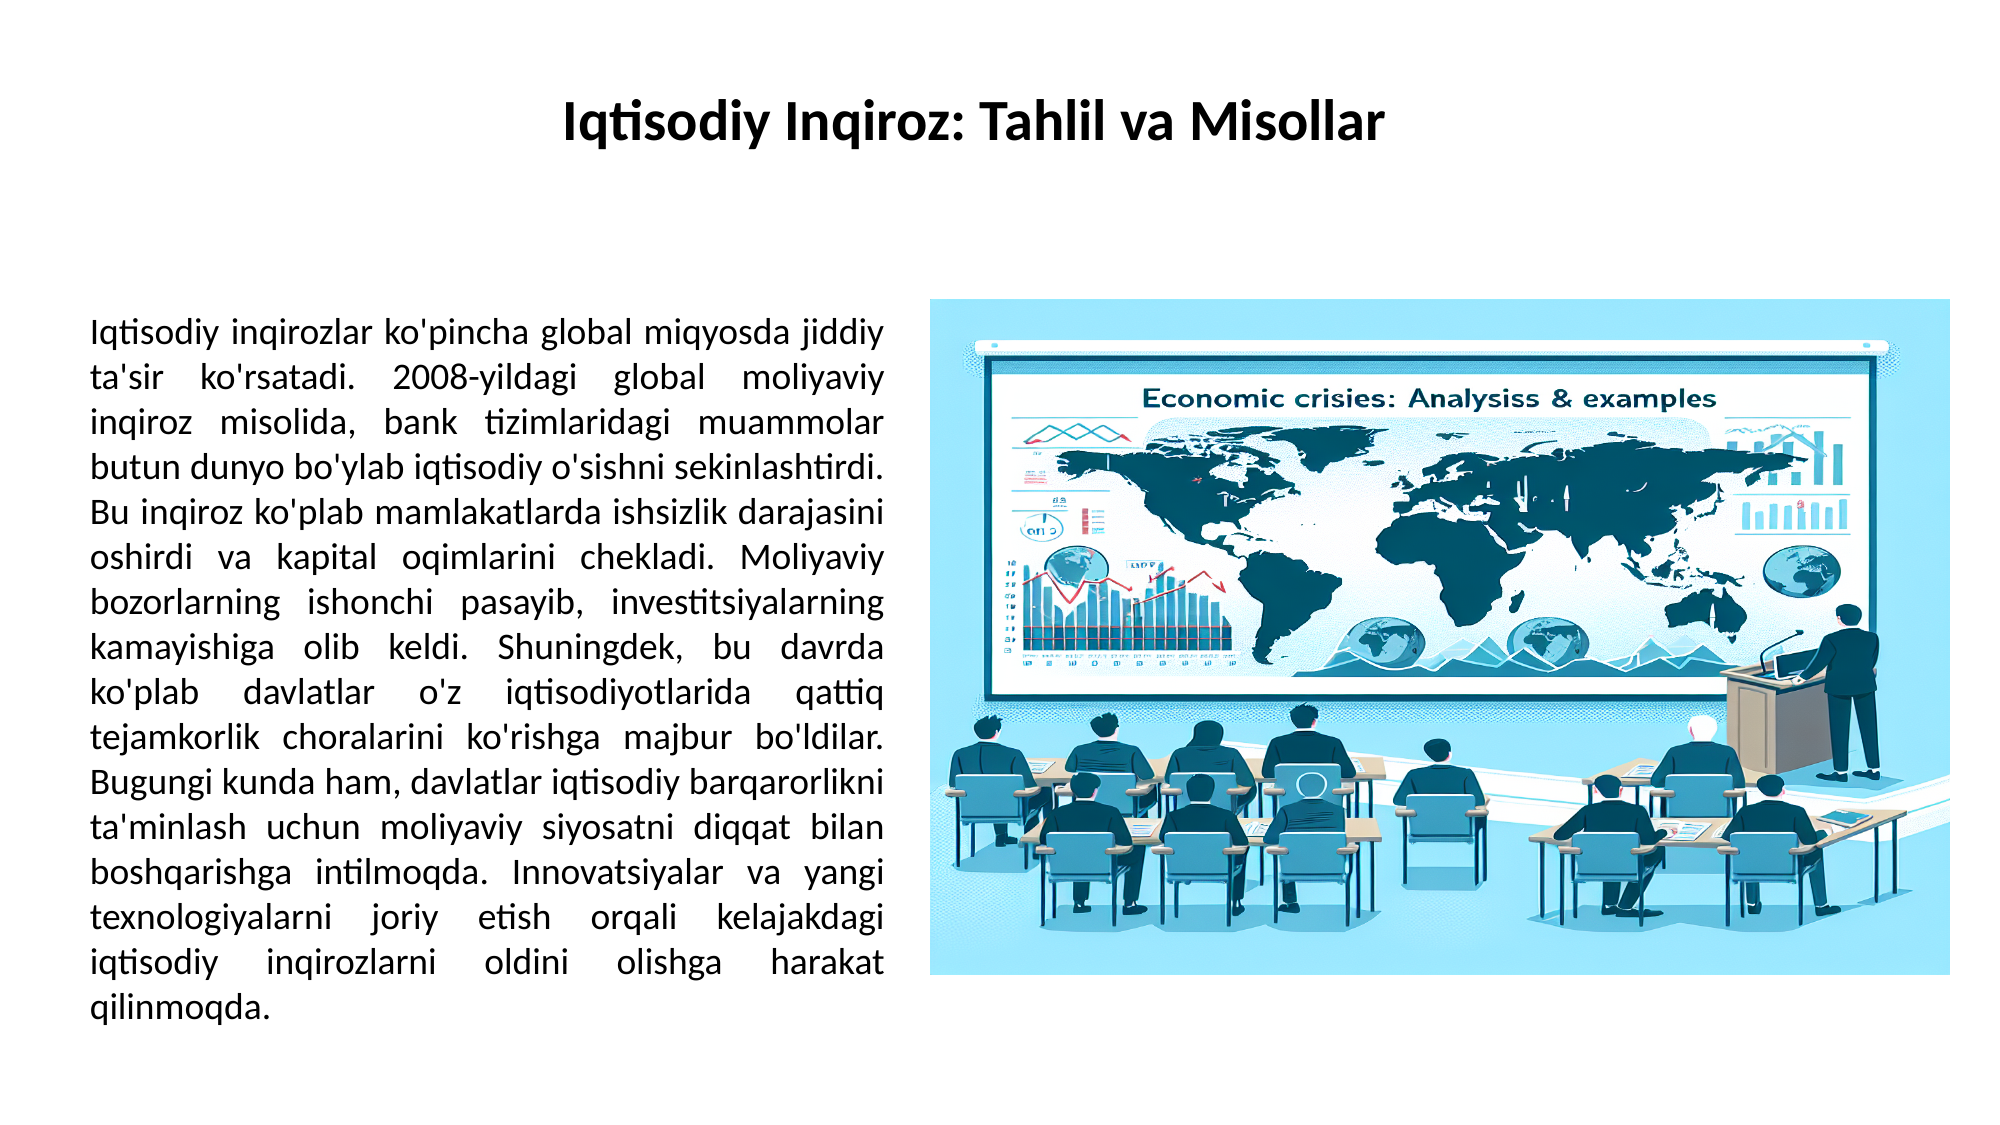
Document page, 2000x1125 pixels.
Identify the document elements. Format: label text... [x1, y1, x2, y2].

text_box Iqtisodiy inqirozlar ko'pincha global miqyosda jiddiy ta'sir ko'rsatadi. 2008-yildagi global moliyaviy inqiroz misolida, bank tizimlaridagi muammolar butun dunyo bo'ylab iqtisodiy o'sishni sekinlashtirdi. Bu inqiroz ko'plab mamlakatlarda ishsizlik darajasini oshirdi va kapital oqimlarini chekladi. Moliyaviy bozorlarning ishonchi pasayib, investitsiyalarning kamayishiga olib keldi. Shuningdek, bu davrda ko'plab davlatlar o'z iqtisodiyotlarida qattiq tejamkorlik choralarini ko'rishga majbur bo'ldilar. Bugungi kunda ham, davlatlar iqtisodiy barqarorlikni ta'minlash uchun moliyaviy siyosatni diqqat bilan boshqarishga intilmoqda. Innovatsiyalar va yangi texnologiyalarni joriy etish orqali kelajakdagi iqtisodiy inqirozlarni oldini olishga harakat qilinmoqda. [74, 299, 900, 1035]
text_box Iqtisodiy Inqiroz: Tahlil va Misollar [548, 75, 1402, 160]
picture [929, 299, 1951, 976]
